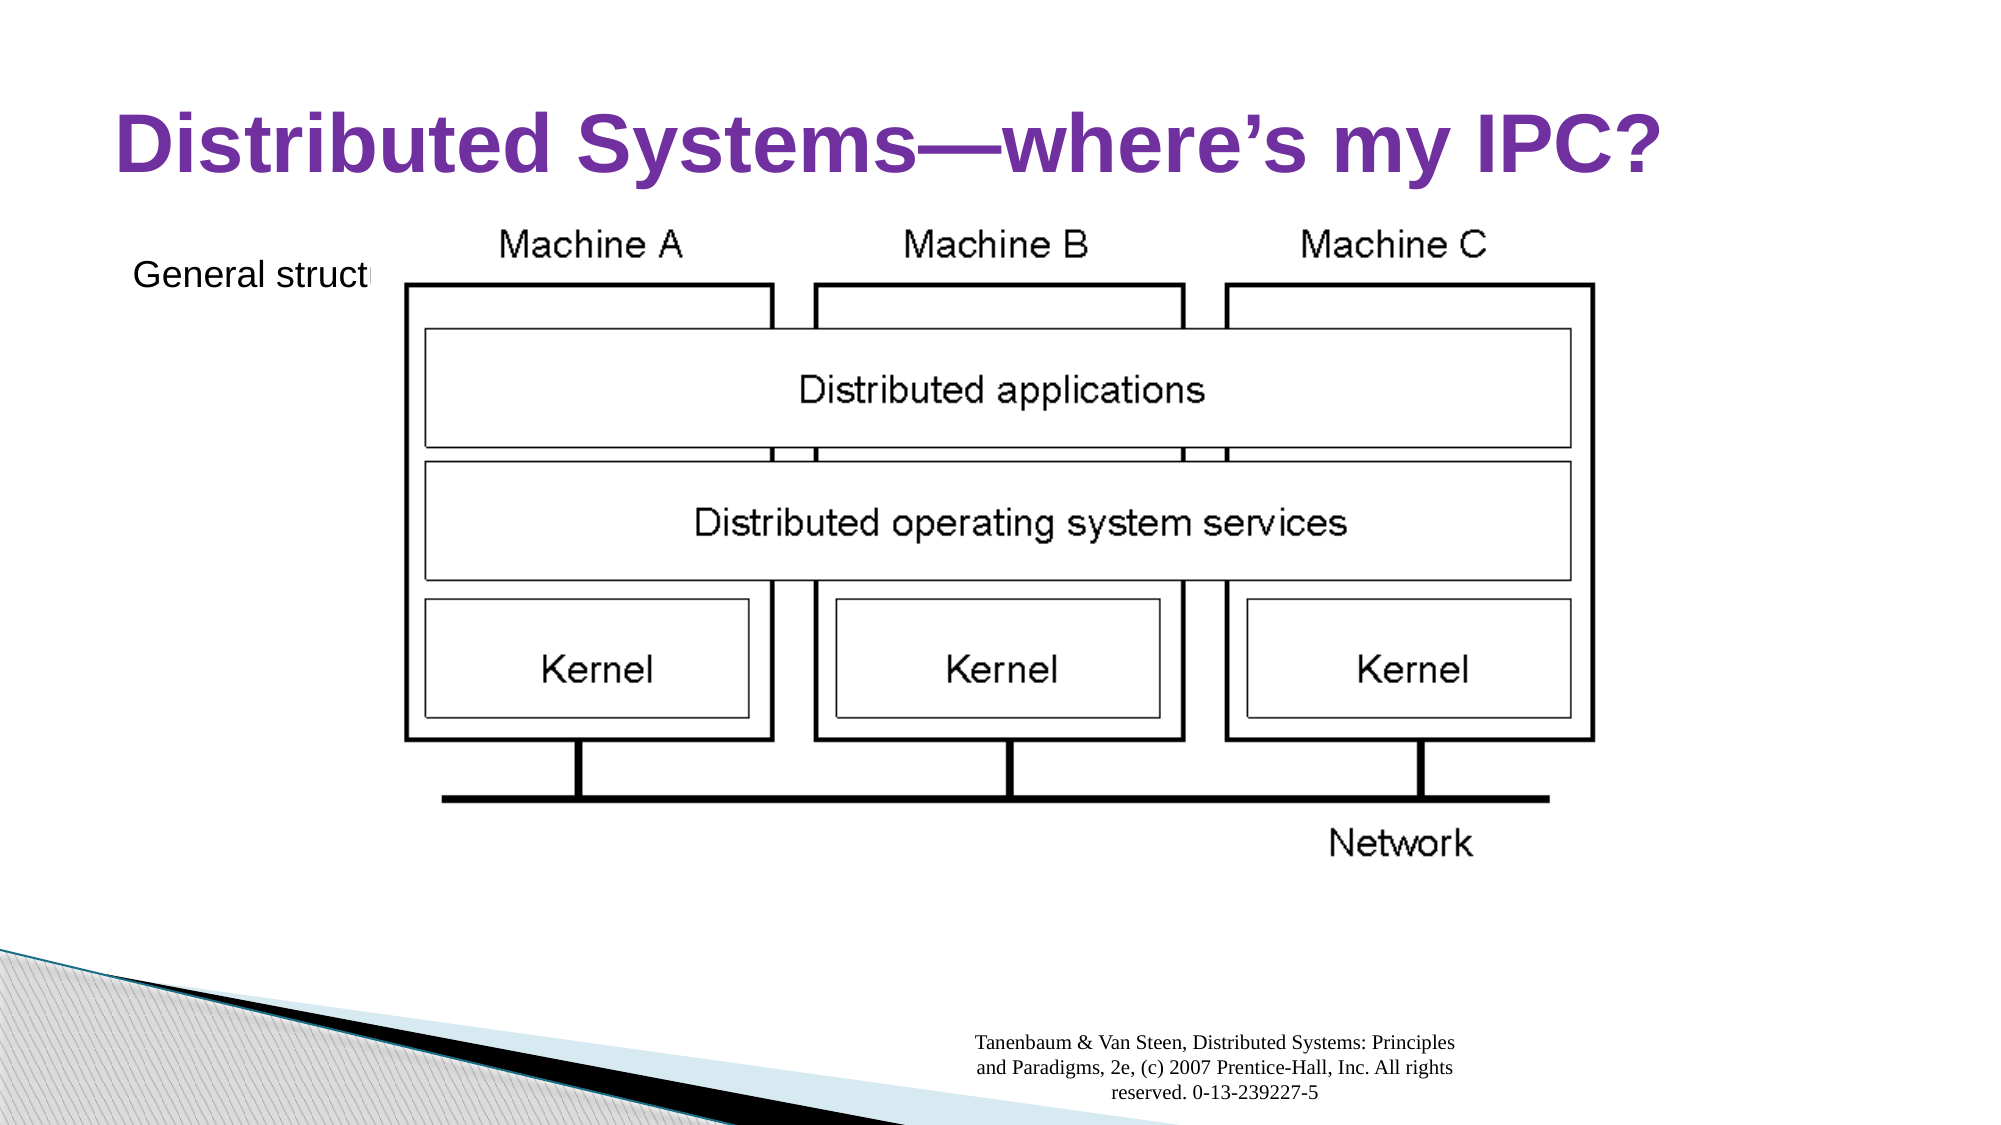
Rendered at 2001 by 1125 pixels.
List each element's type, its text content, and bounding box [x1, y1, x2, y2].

picture [370, 209, 1613, 923]
title Distributed Systems—where’s my IPC? [99, 45, 1900, 233]
footer Tanenbaum & Van Steen, Distributed Systems: Principles and Paradigms, 2e, (c) 2007 Prentice-Hall, Inc. All rights reserved. 0-13-239227-5 [957, 1051, 1473, 1112]
list General structure of a multicomputer operating system [99, 243, 1900, 986]
